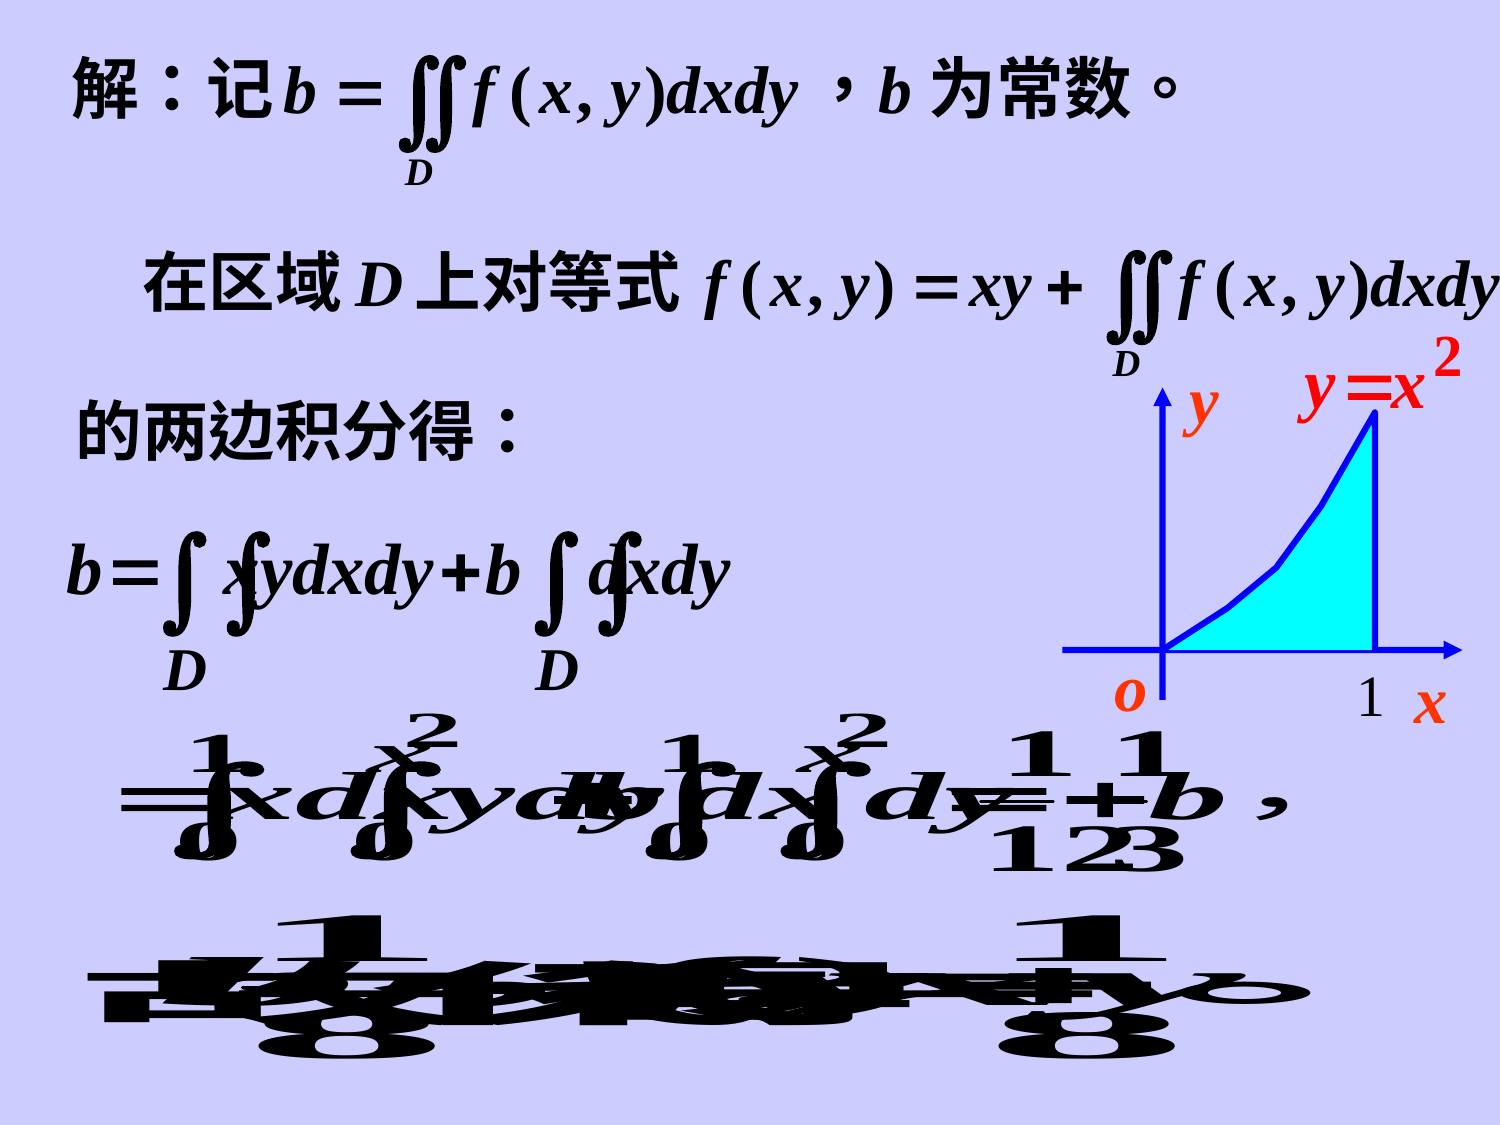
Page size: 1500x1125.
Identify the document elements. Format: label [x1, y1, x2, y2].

text_box [56, 502, 744, 693]
text_box [1062, 313, 1500, 746]
text_box [74, 890, 1500, 1076]
text_box [24, 695, 1500, 888]
text_box [36, 25, 1500, 289]
text_box [75, 224, 1500, 492]
